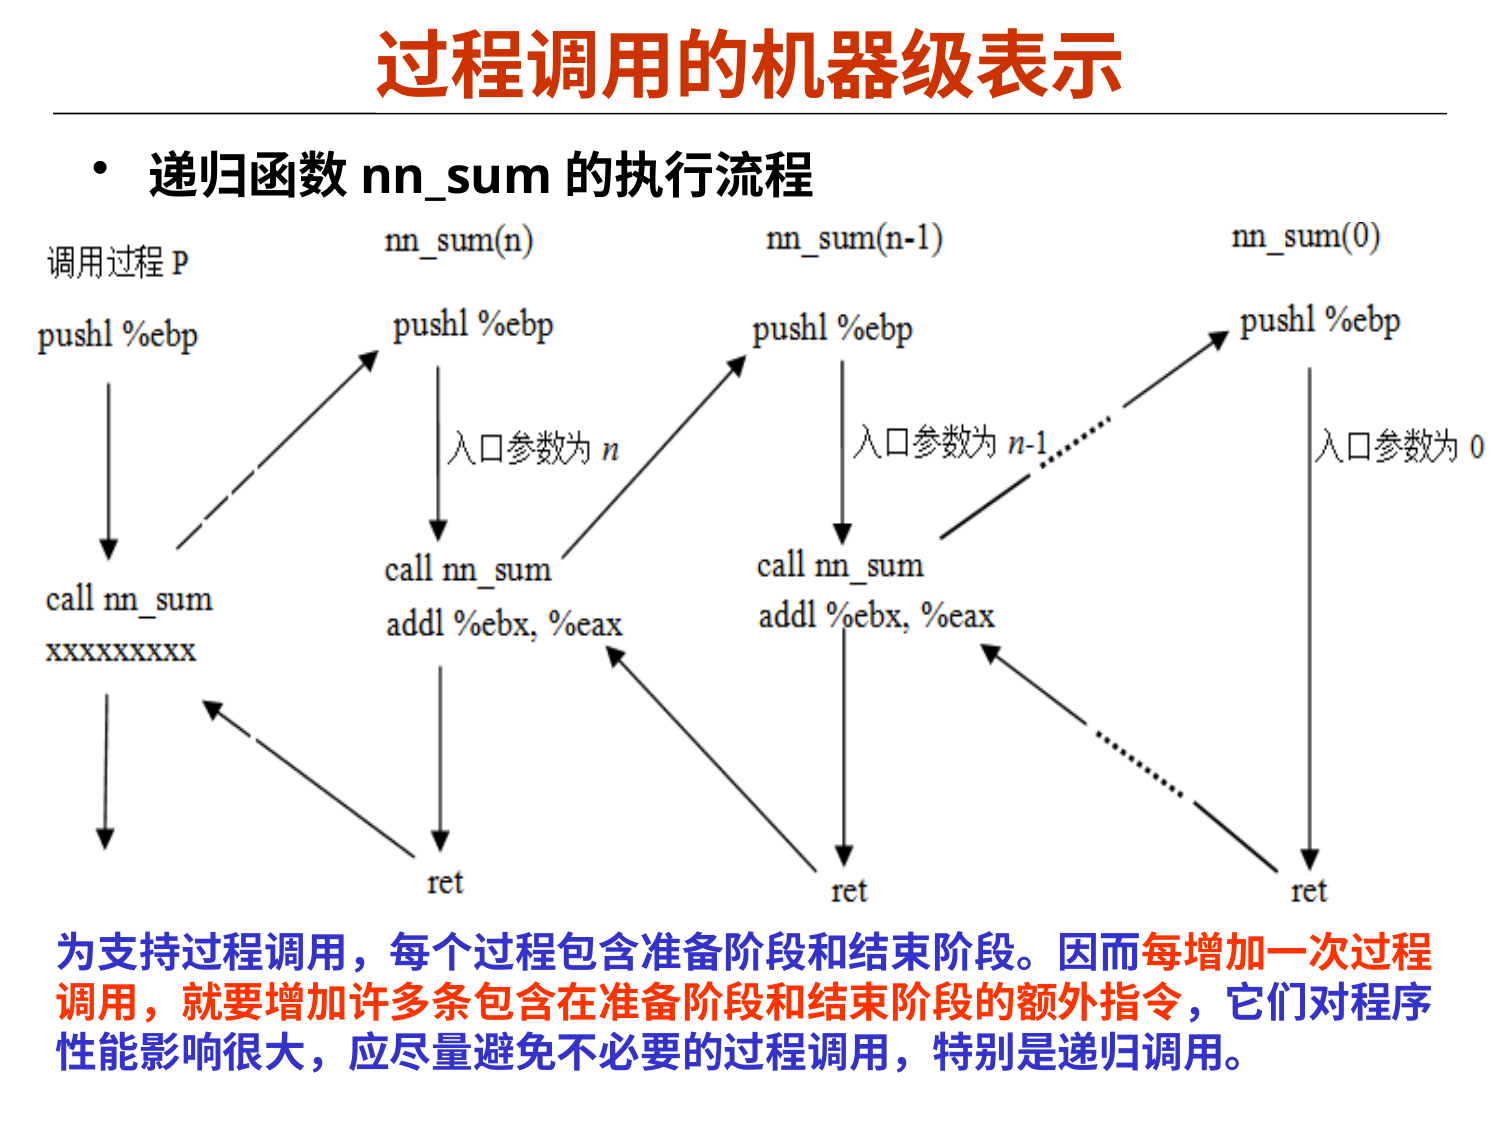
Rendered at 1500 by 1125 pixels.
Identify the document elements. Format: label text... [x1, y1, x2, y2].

picture [33, 222, 1500, 918]
text_box 为支持过程调用，每个过程包含准备阶段和结束阶段。因而每增加一次过程调用，就要增加许多条包含在准备阶段和结束阶段的额外指令，它们对程序性能影响很大，应尽量避免不必要的过程调用，特别是递归调用。 [41, 924, 1486, 1084]
title 过程调用的机器级表示 [75, 16, 1425, 109]
list 递归函数nn_sum的执行流程 [76, 126, 1427, 221]
